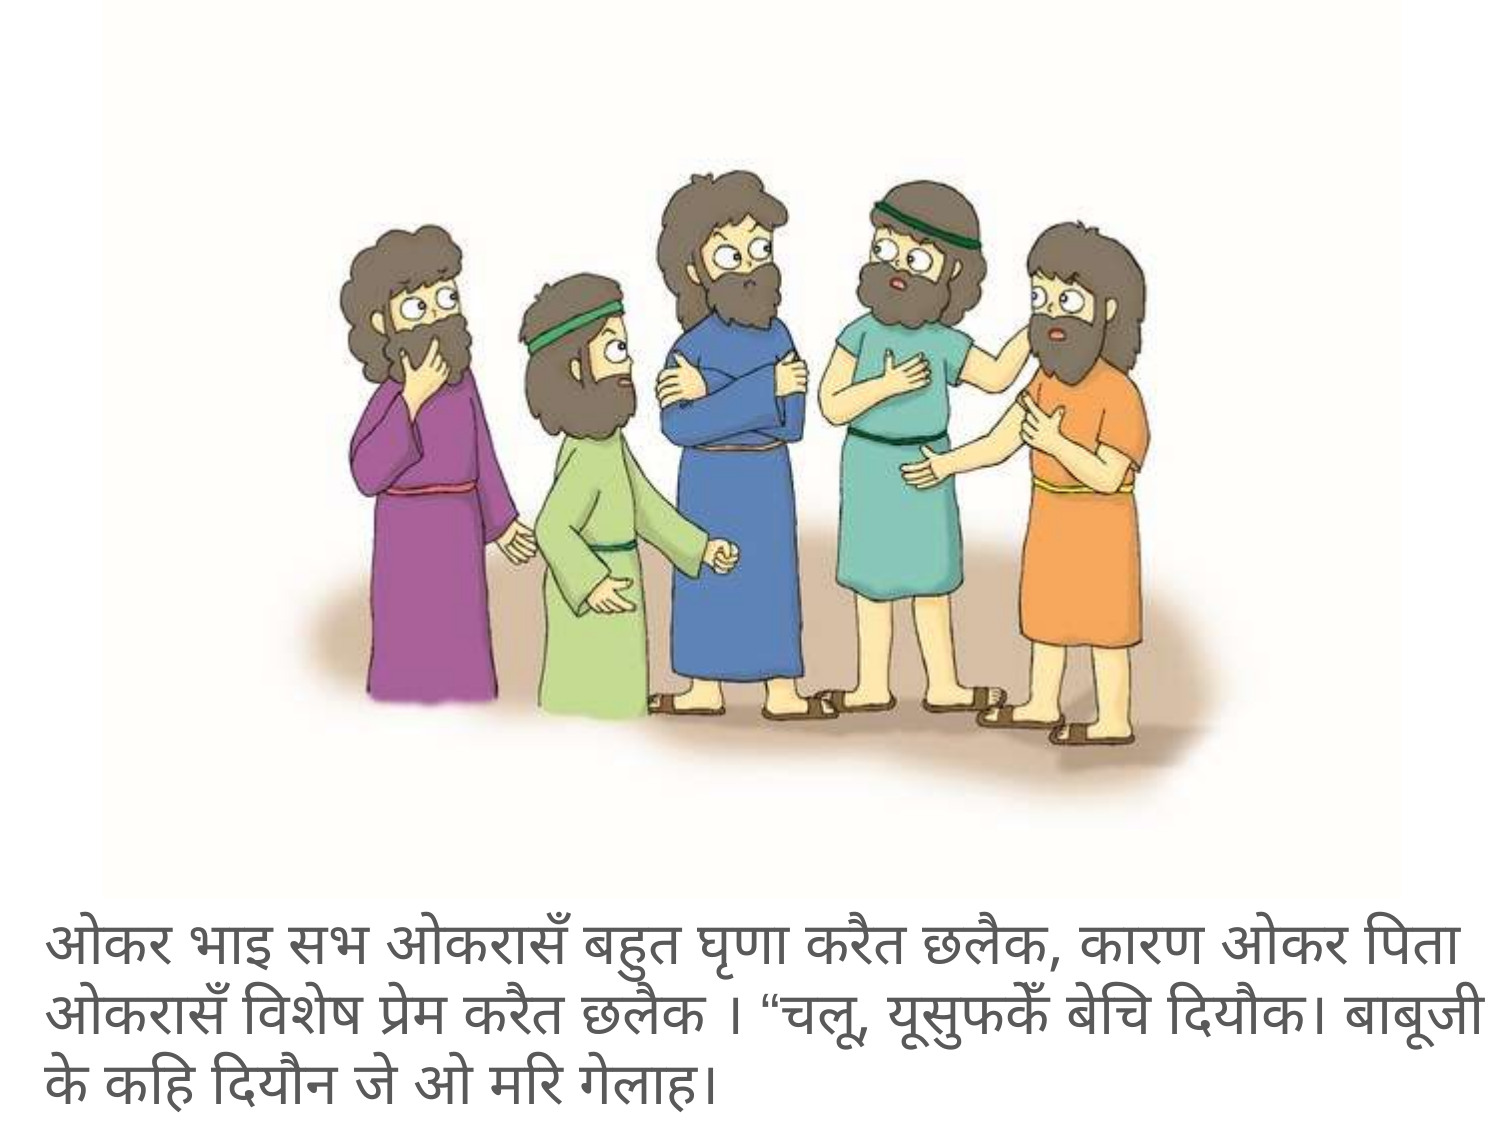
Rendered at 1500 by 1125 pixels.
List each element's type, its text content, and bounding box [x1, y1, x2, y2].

picture [103, 0, 1401, 899]
text_box ओकर भाइ सभ ओकरासँ बहुत घृणा करैत छलैक, कारण ओकर पिता ओकरासँ विशेष प्रेम करैत छलैक । “चलू, यूसुफकेँ बेचि दियौक। बाबूजी के कहि दियौन जे ओ मरि गेलाह। [29, 898, 1500, 1124]
